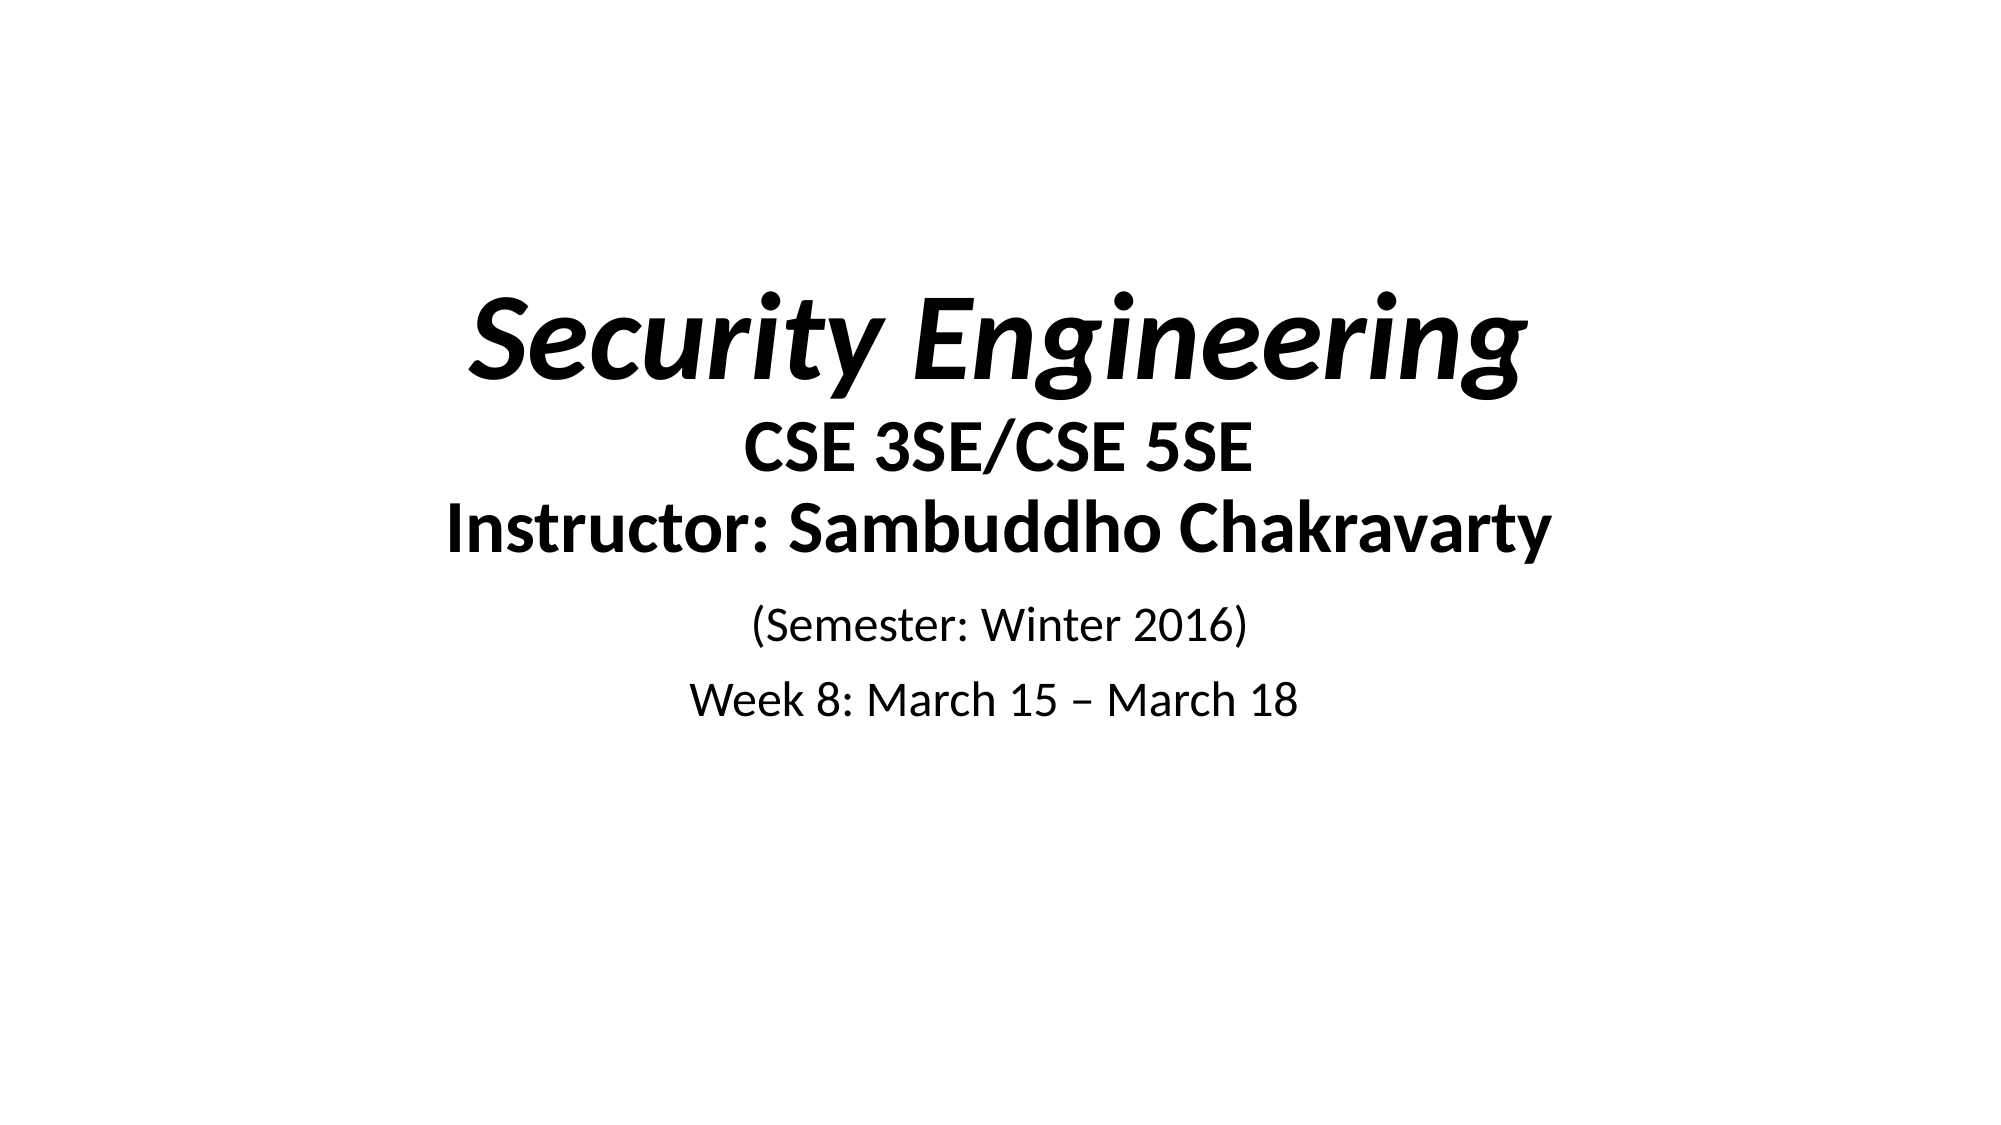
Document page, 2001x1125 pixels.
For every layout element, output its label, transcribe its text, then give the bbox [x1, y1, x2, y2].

title Security Engineering CSE 3SE/CSE 5SE Instructor: Sambuddho Chakravarty [249, 184, 1750, 576]
subtitle (Semester: Winter 2016) Week 8: March 15 – March 18 [249, 590, 1750, 863]
